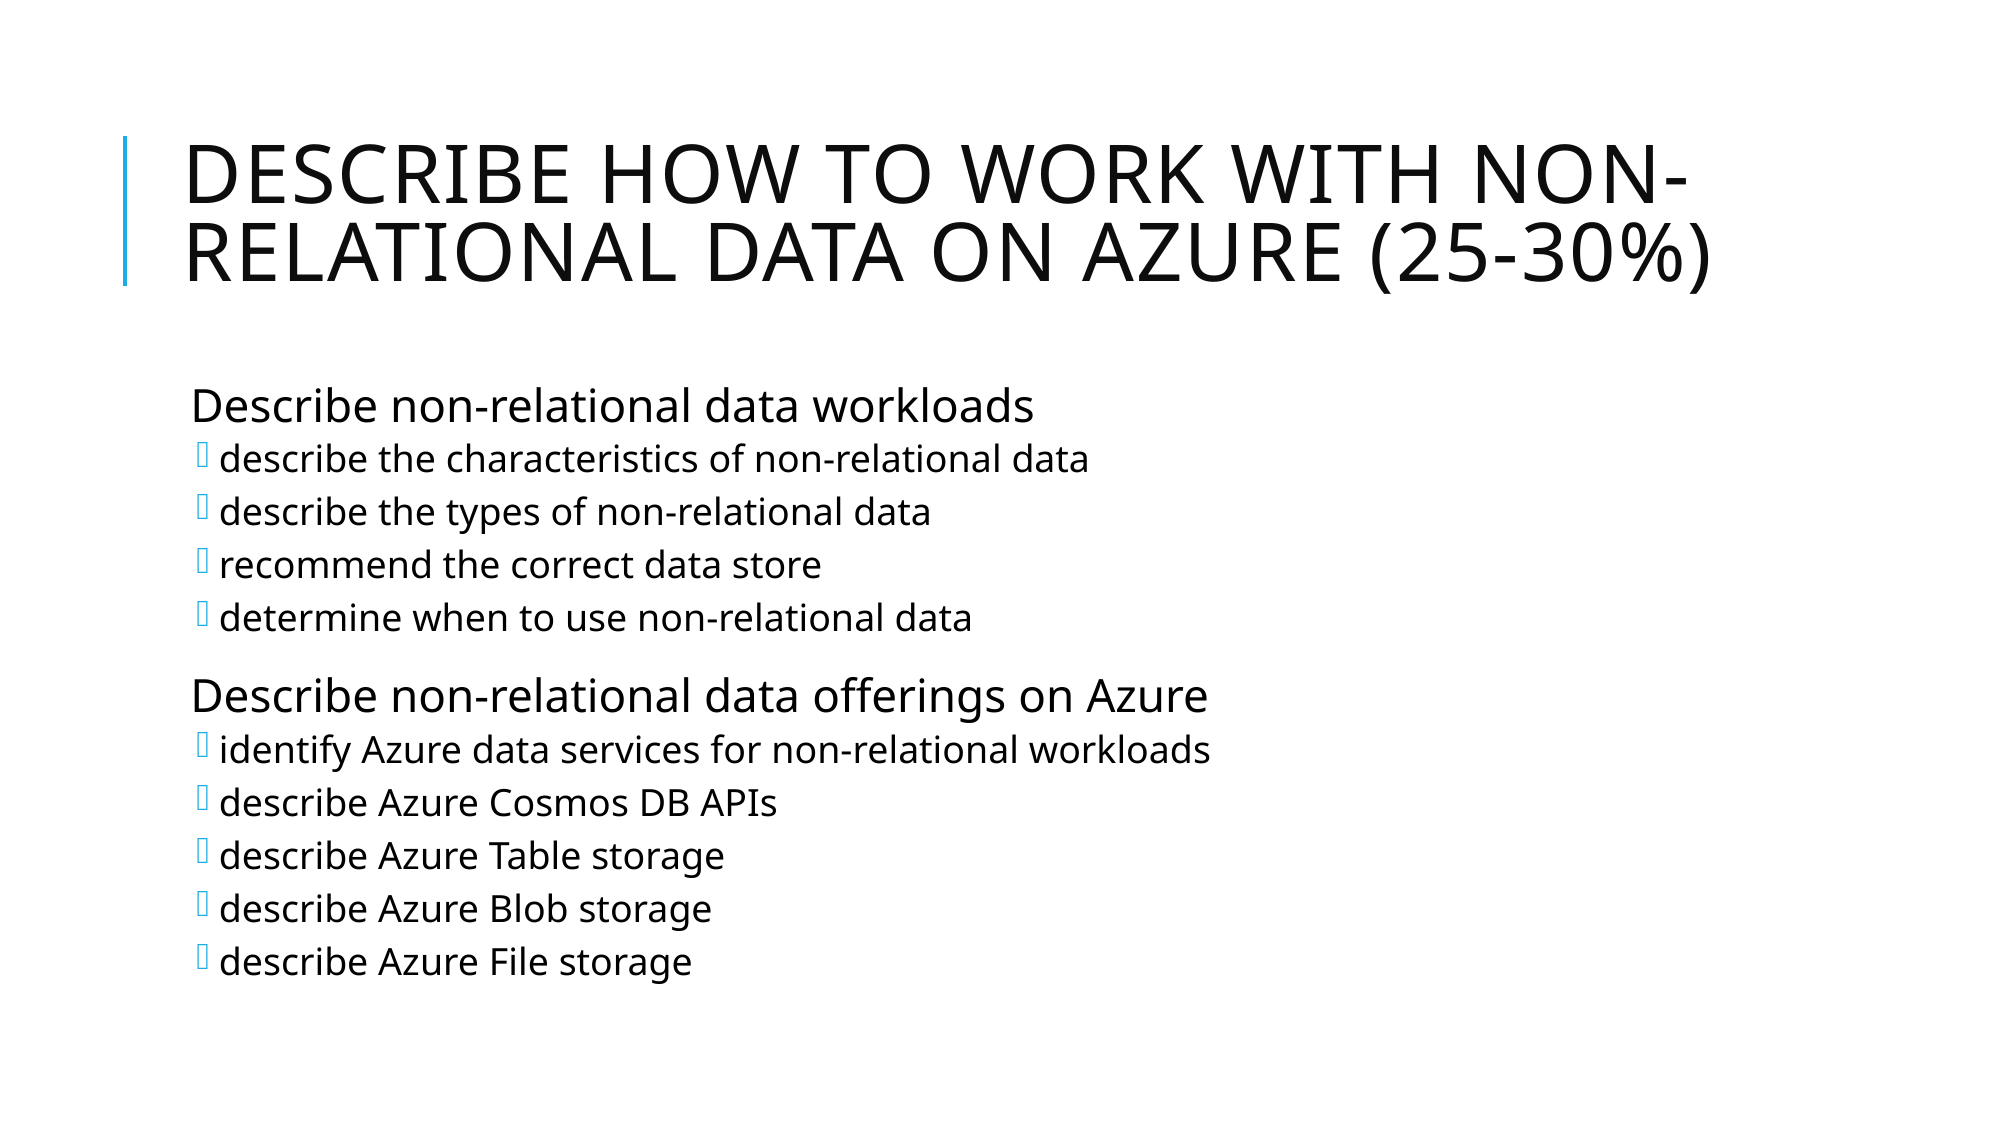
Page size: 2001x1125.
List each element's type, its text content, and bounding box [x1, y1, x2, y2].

list Describe non-relational data workloads describe the characteristics of non-relational data describe the types of non-relational data recommend the correct data store determine when to use non-relational data Describe non-relational data offerings on Azure identify Azure data services for non-relational workloads describe Azure Cosmos DB APIs describe Azure Table storage describe Azure Blob storage describe Azure File storage [168, 375, 1763, 1035]
title Describe how to work with non-relational data on Azure (25-30%) [168, 96, 1763, 342]
